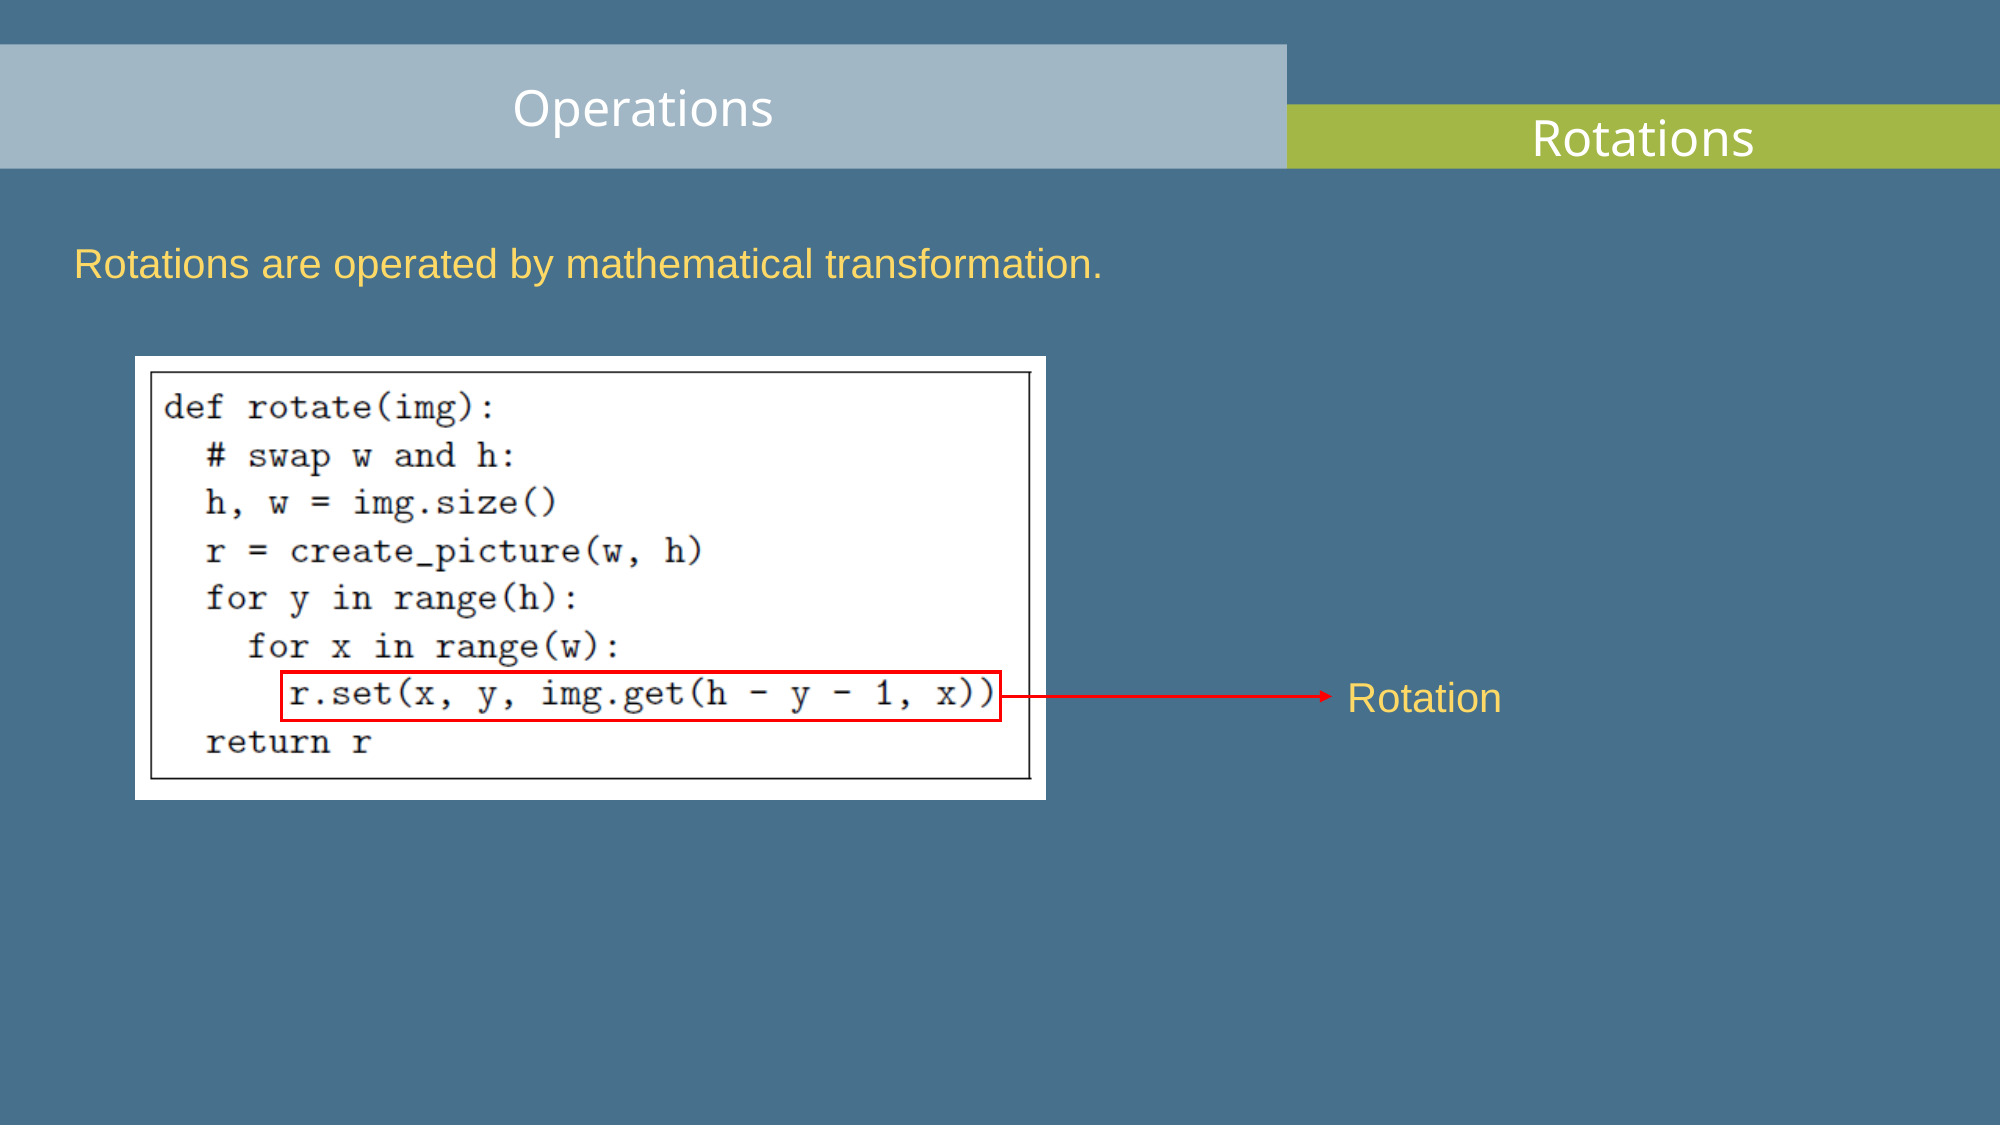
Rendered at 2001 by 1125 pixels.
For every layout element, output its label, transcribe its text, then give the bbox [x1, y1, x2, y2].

text_box Rotations [1286, 103, 2000, 170]
text_box Operations [0, 43, 1288, 170]
picture [135, 356, 1046, 800]
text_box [281, 671, 1333, 721]
text_box Rotation [1332, 663, 1654, 729]
text_box Rotations are operated by mathematical transformation. [58, 229, 1589, 295]
